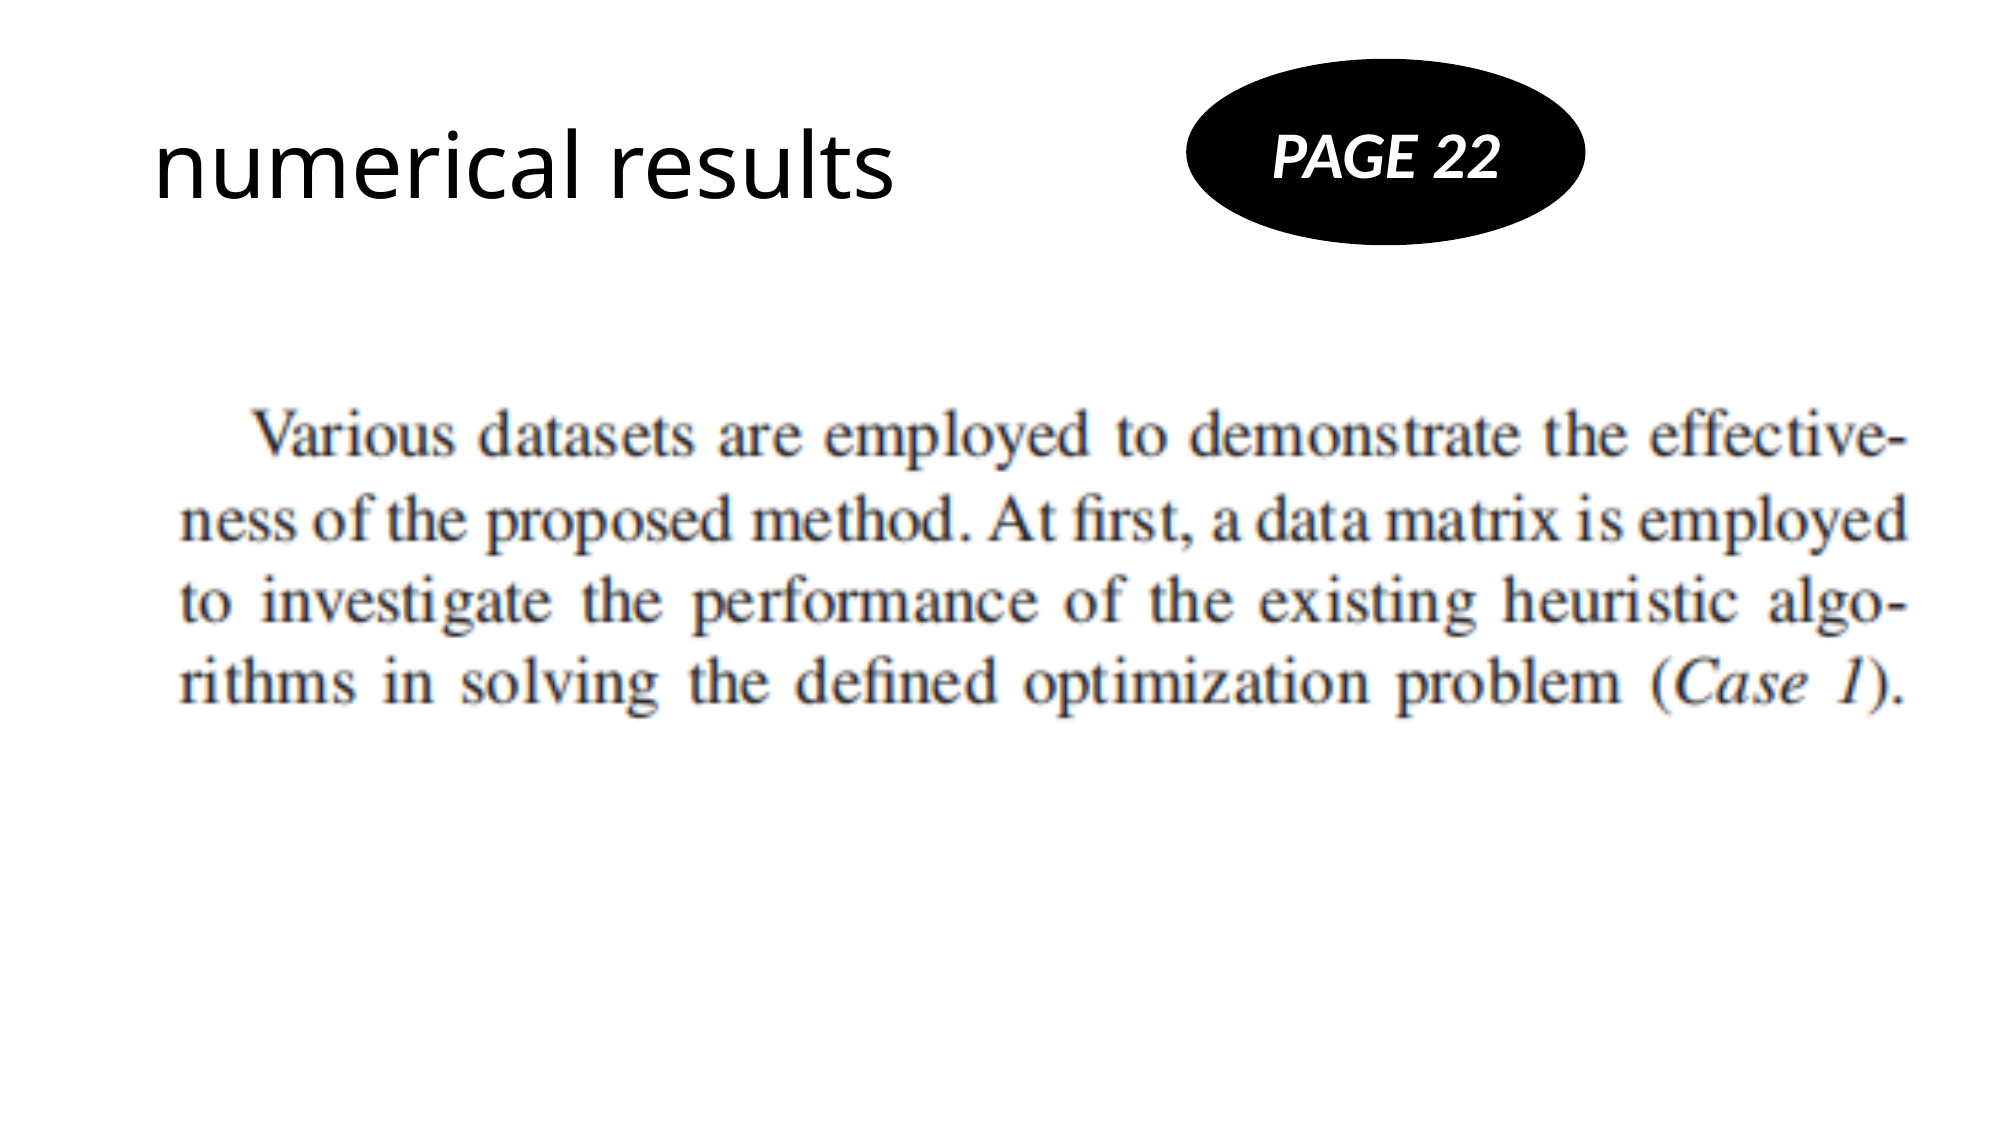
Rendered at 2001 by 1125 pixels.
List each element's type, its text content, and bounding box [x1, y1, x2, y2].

title numerical results [137, 59, 1863, 278]
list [155, 354, 1931, 734]
text_box PAGE 22 [1186, 58, 1586, 246]
